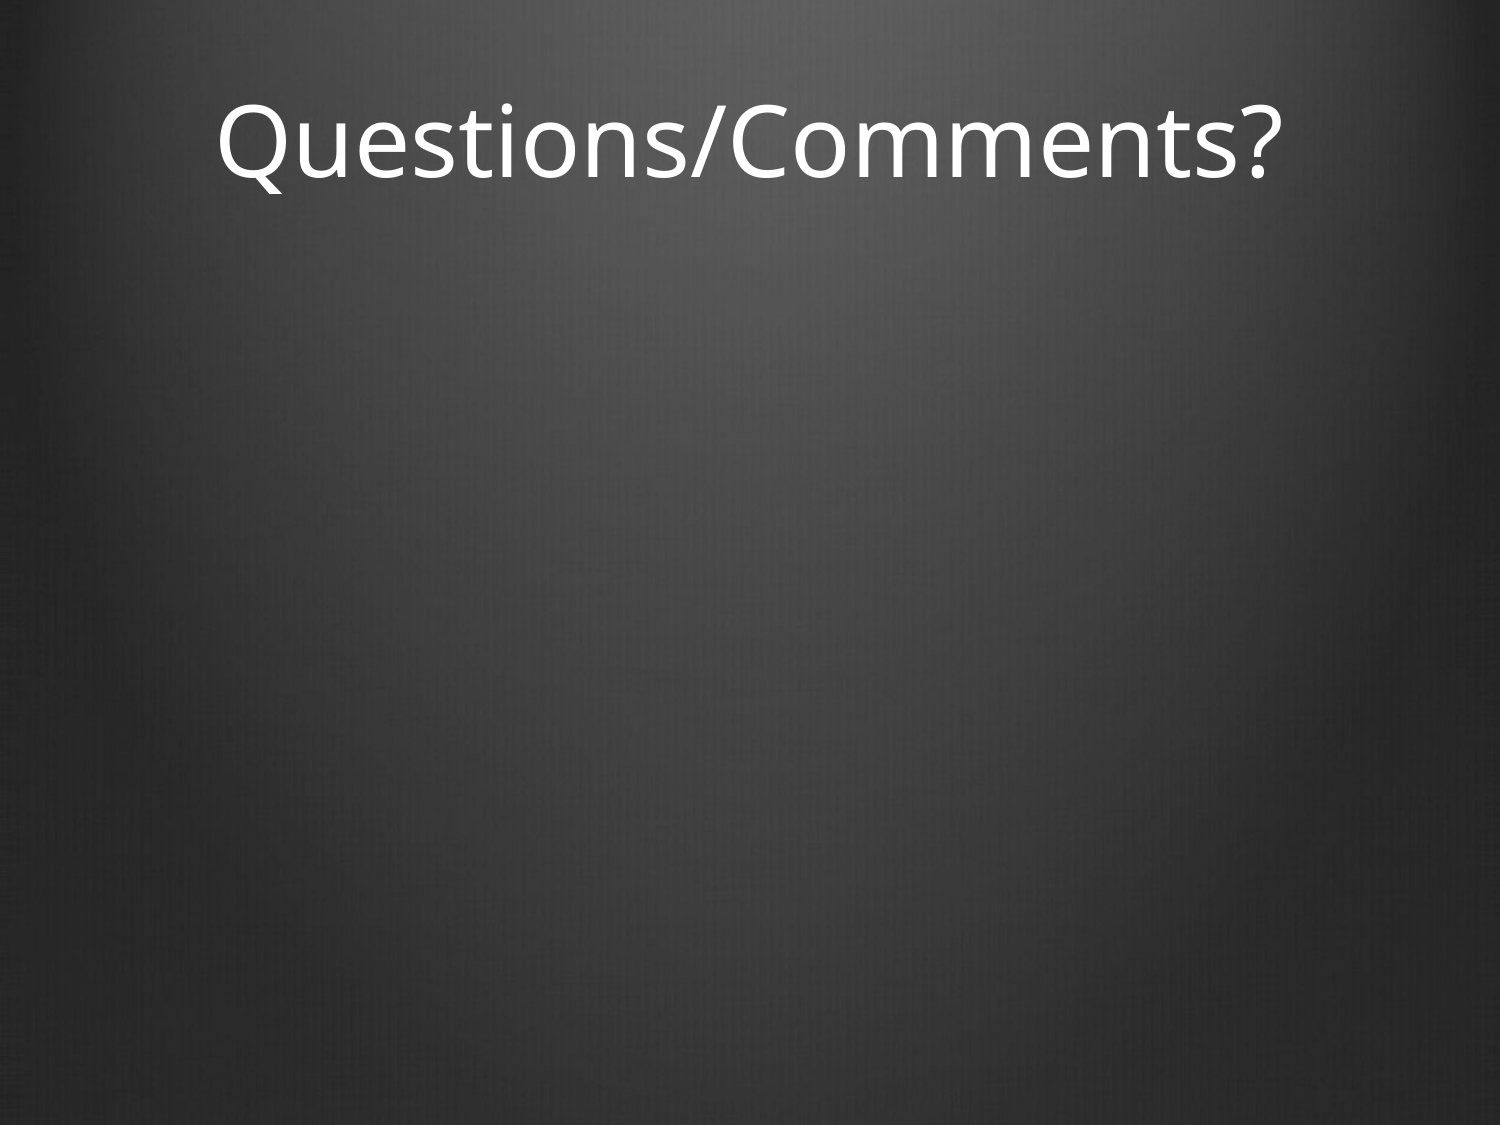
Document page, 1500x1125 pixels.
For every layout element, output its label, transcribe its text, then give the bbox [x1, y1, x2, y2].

title Questions/Comments? [112, 19, 1388, 255]
